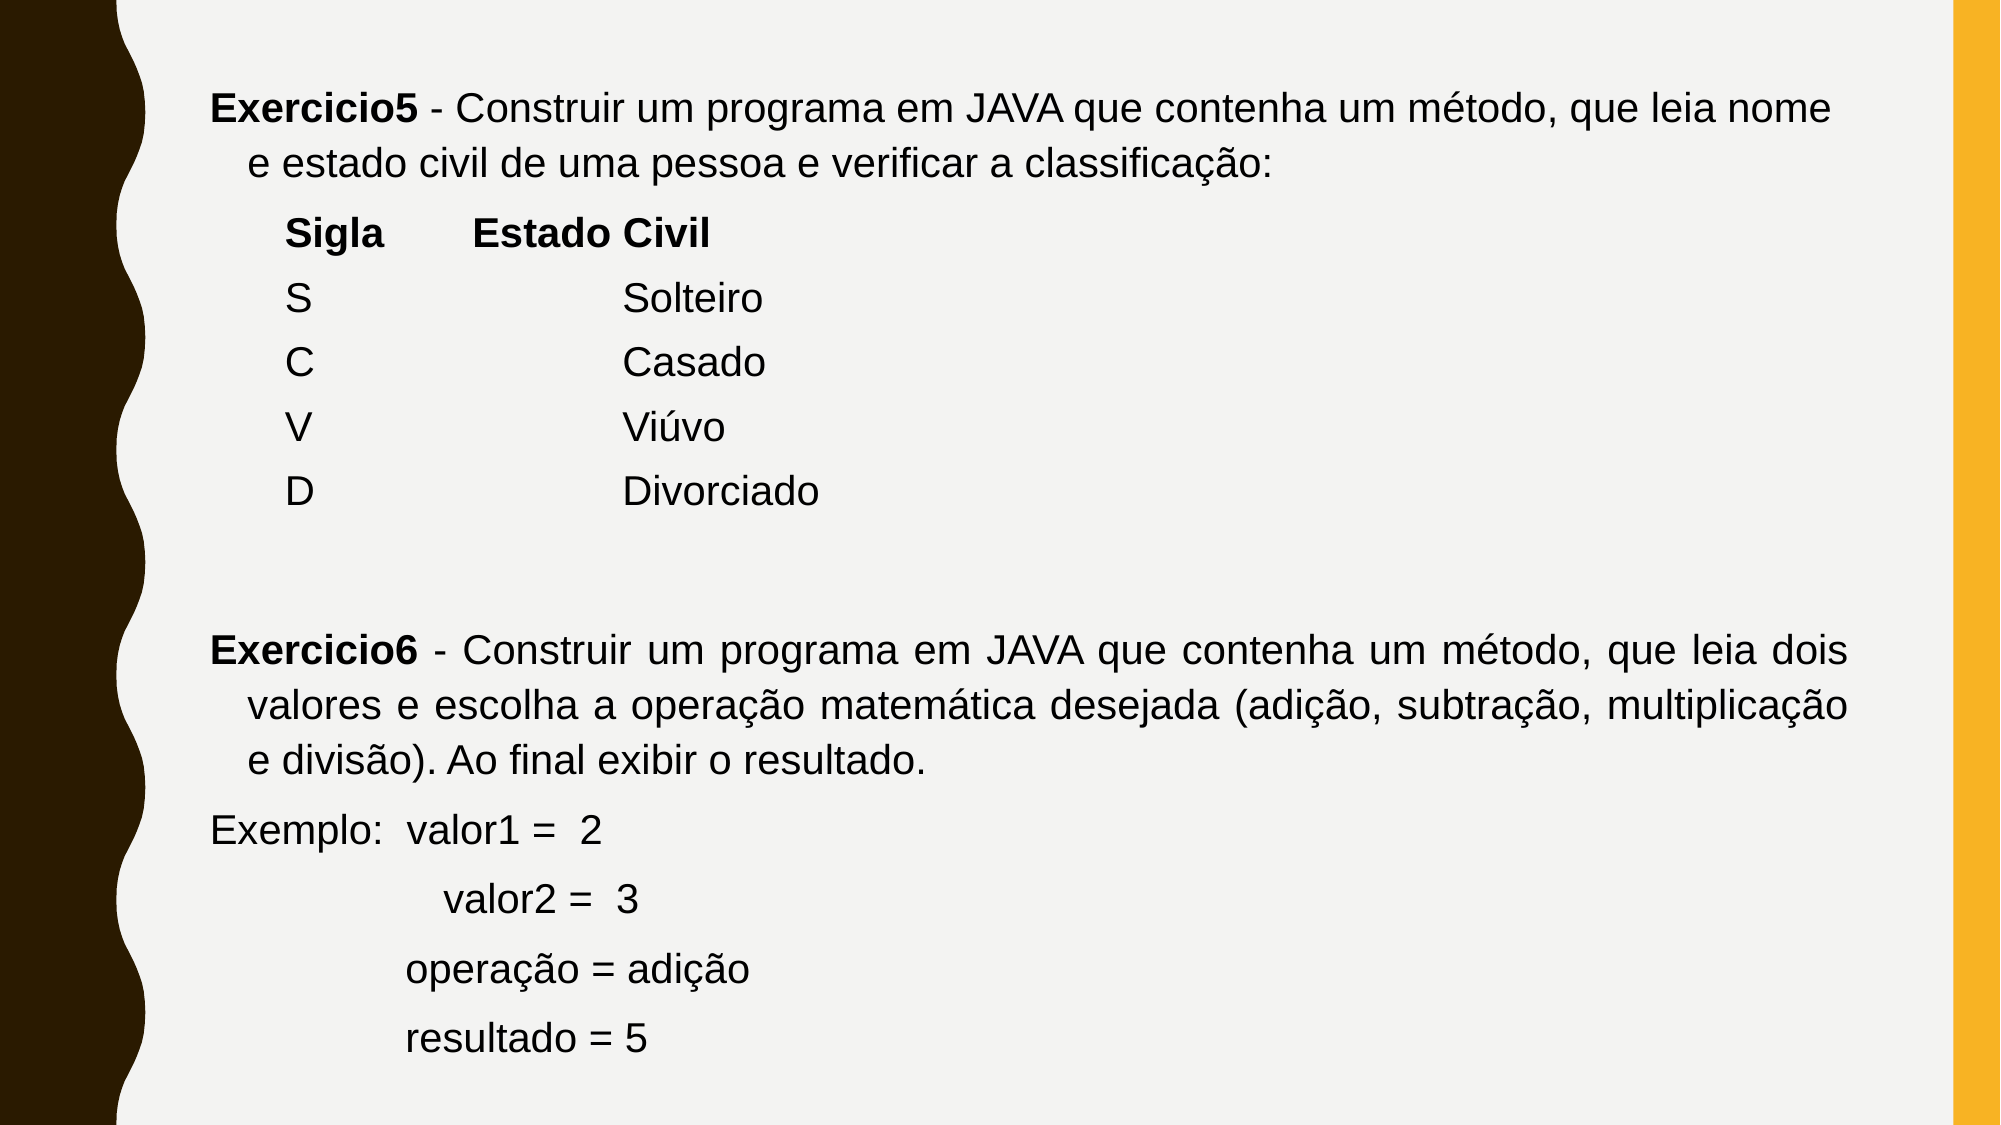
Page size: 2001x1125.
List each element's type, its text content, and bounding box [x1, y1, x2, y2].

list Exercicio5 - Construir um programa em JAVA que contenha um método, que leia nome e estado civil de uma pessoa e verificar a classificação: Sigla Estado Civil S Solteiro C Casado V Viúvo D Divorciado [194, 68, 1865, 313]
text_box Exercicio6 - Construir um programa em JAVA que contenha um método, que leia dois valores e escolha a operação matemática desejada (adição, subtração, multiplicação e divisão). Ao final exibir o resultado. Exemplo: valor1 = 2 valor2 = 3 operação = adição resultado = 5 [194, 610, 1865, 855]
